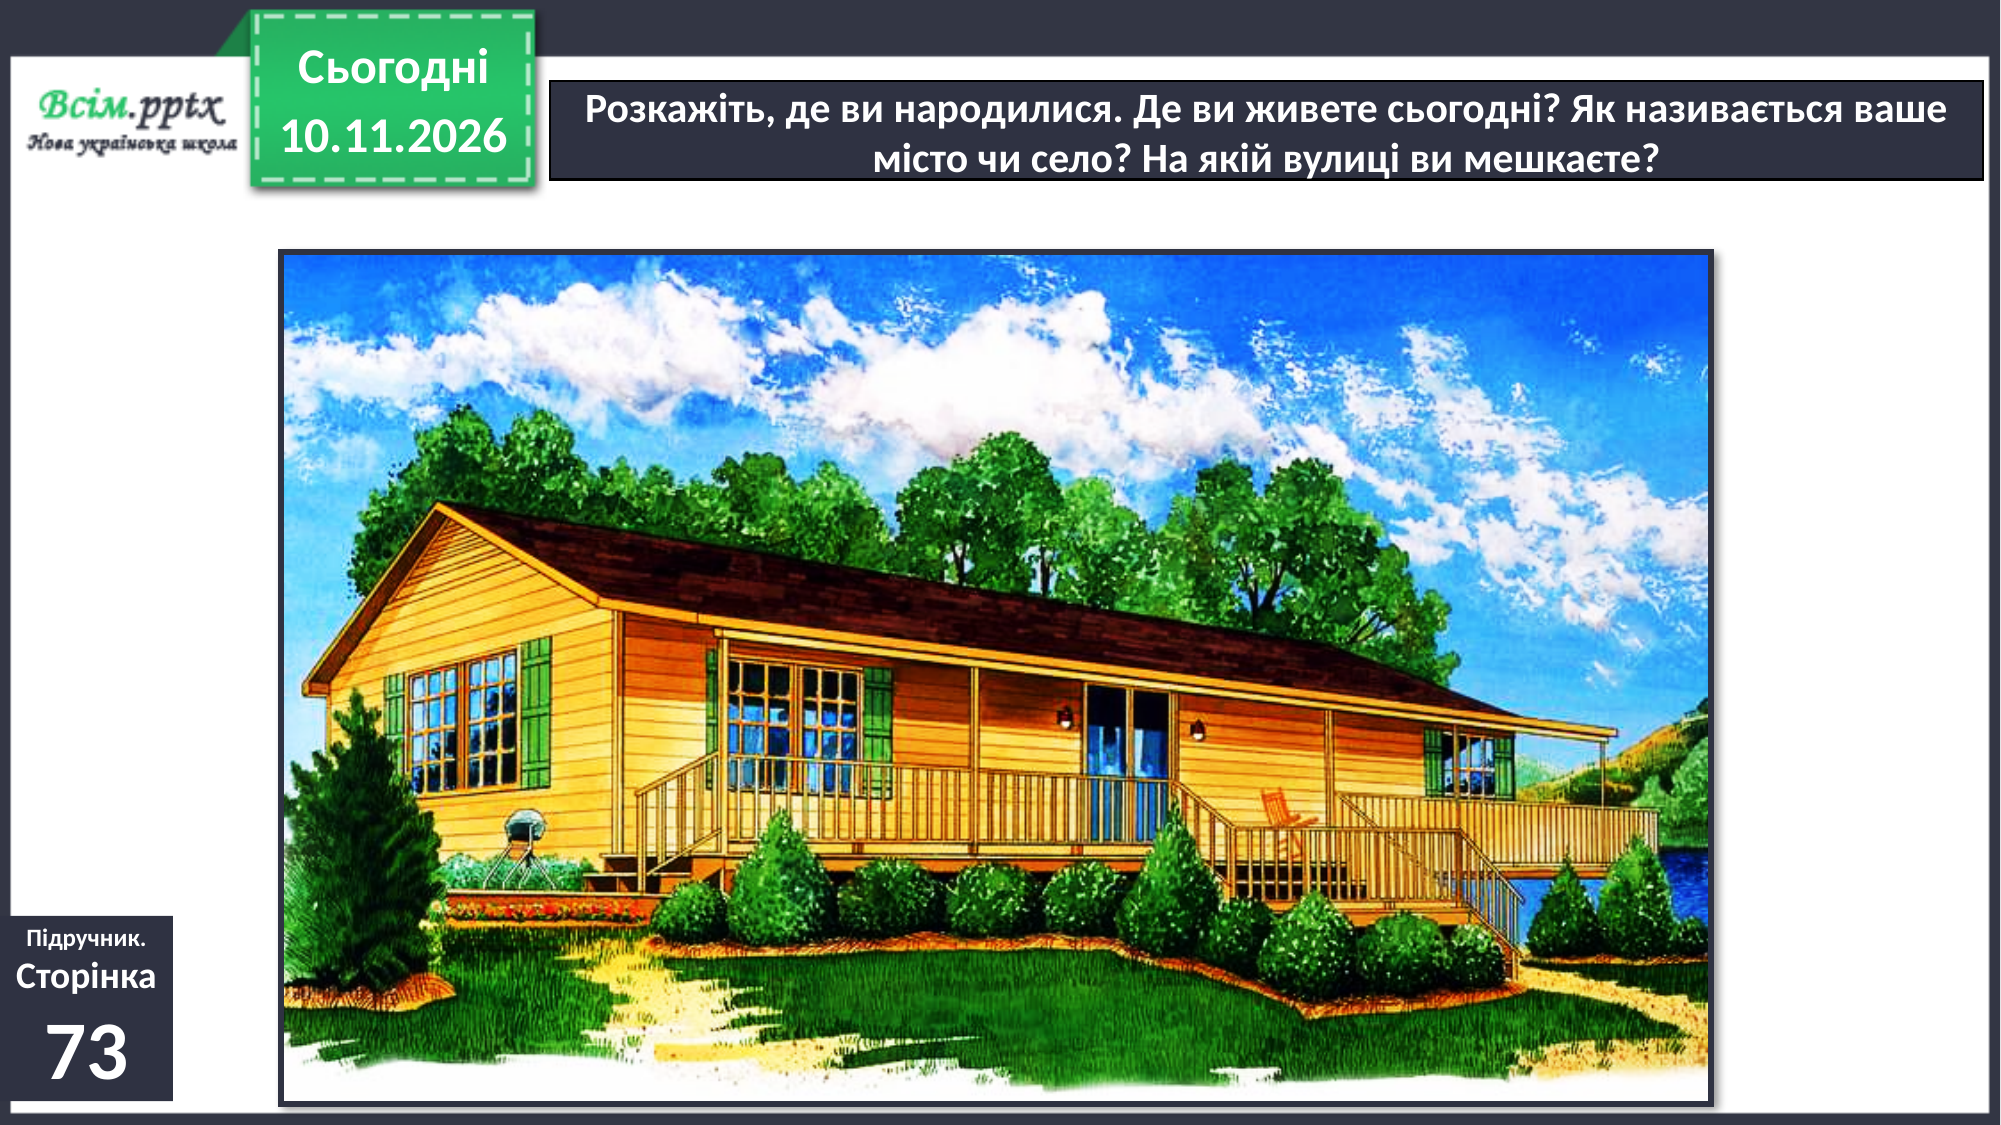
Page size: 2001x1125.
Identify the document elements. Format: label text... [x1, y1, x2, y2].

text_box Розкажіть, де ви народилися. Де ви живете сьогодні? Як називається ваше місто чи село? На якій вулиці ви мешкаєте? [549, 80, 1984, 181]
text_box Сьогодні [284, 26, 535, 101]
text_box Підручник. Сторінка 73 [0, 915, 174, 1102]
picture [0, 0, 2001, 1125]
text_box 18.04.2022 [263, 101, 524, 164]
